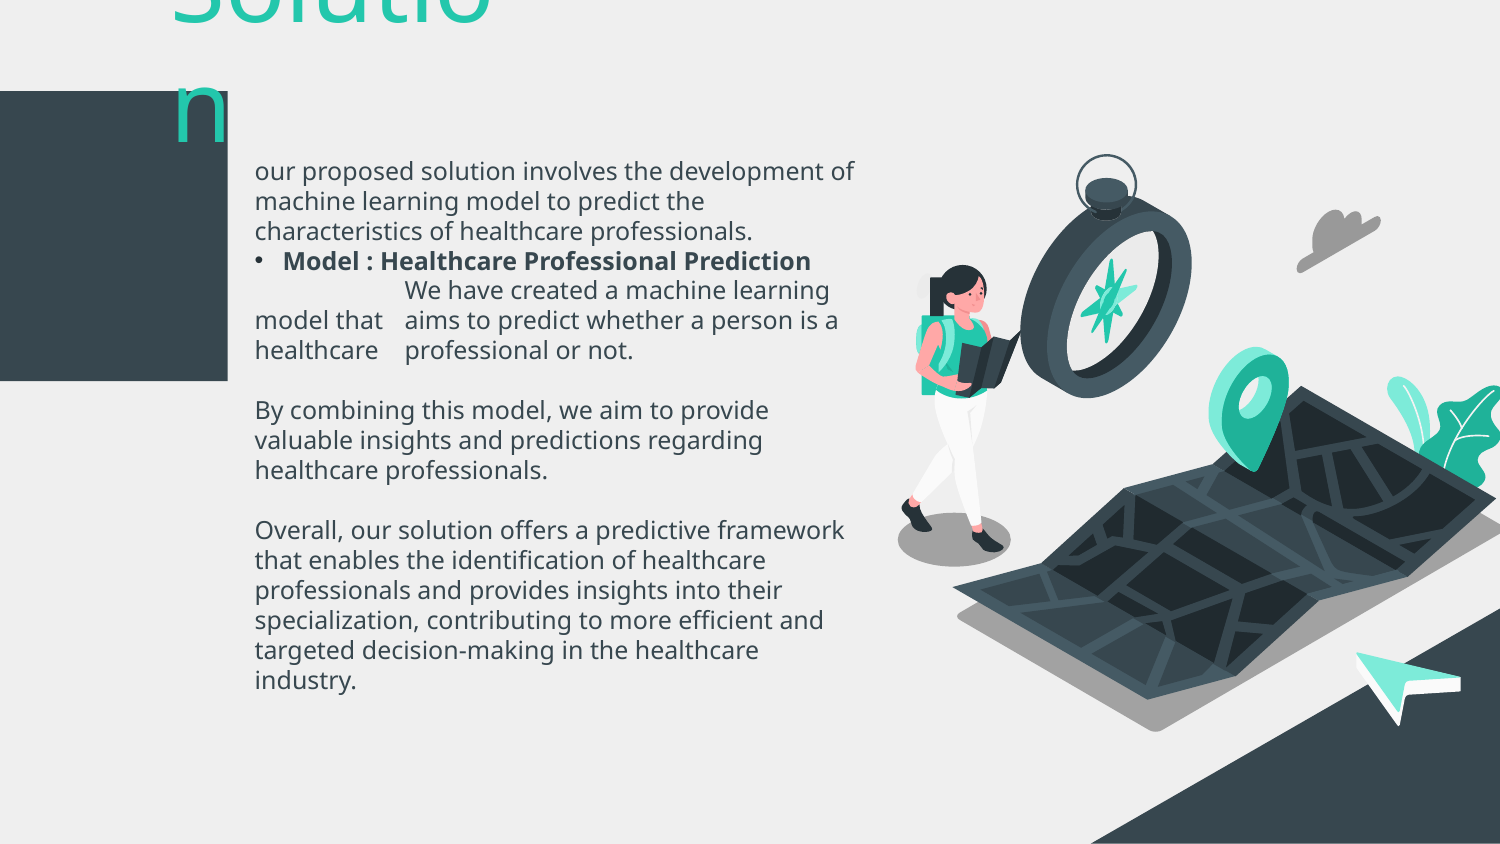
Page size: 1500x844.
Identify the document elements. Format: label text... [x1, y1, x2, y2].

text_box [891, 264, 947, 567]
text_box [952, 153, 1500, 732]
subtitle our proposed solution involves the development of machine learning model to predict the characteristics of healthcare professionals. Model : Healthcare Professional Prediction We have created a machine learning model that aims to predict whether a person is a healthcare professional or not. By combining this model, we aim to provide valuable insights and predictions regarding healthcare professionals. Overall, our solution offers a predictive framework that enables the identification of healthcare professionals and provides insights into their specialization, contributing to more efficient and targeted decision-making in the healthcare industry. [239, 140, 883, 803]
title Solution [155, 30, 546, 178]
